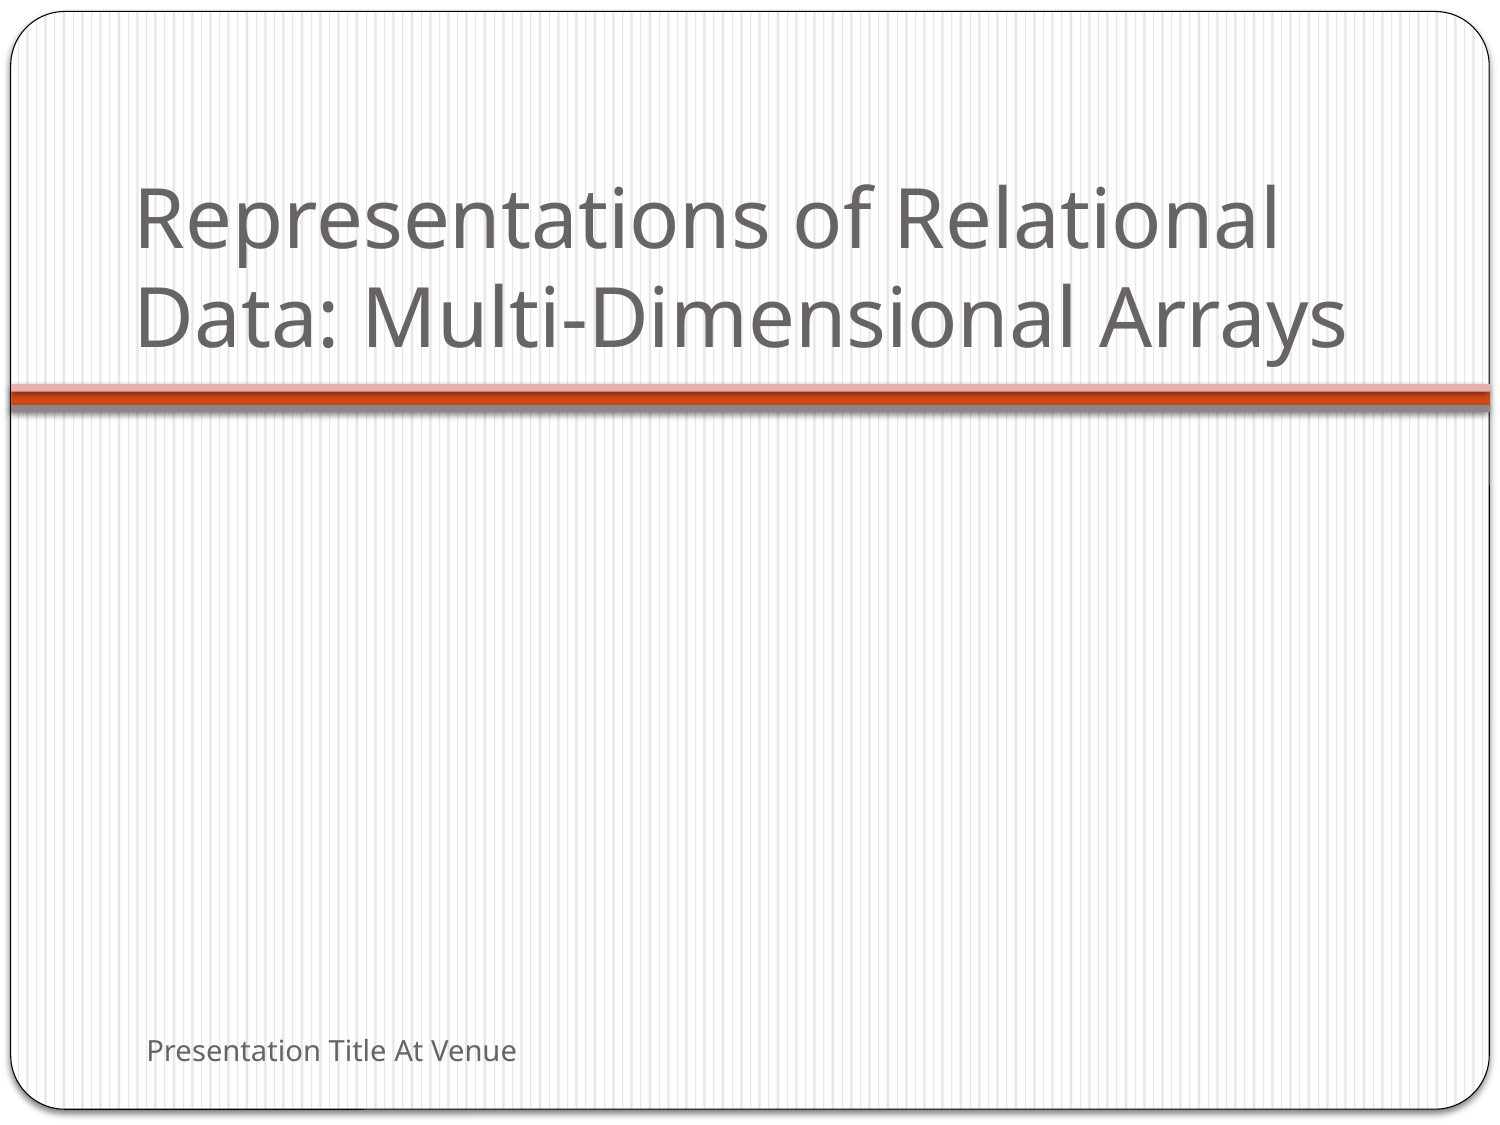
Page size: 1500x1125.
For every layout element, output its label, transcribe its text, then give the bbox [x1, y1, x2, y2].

footer Presentation Title At Venue [131, 1012, 788, 1088]
title Representations of Relational Data: Multi-Dimensional Arrays [118, 156, 1394, 380]
